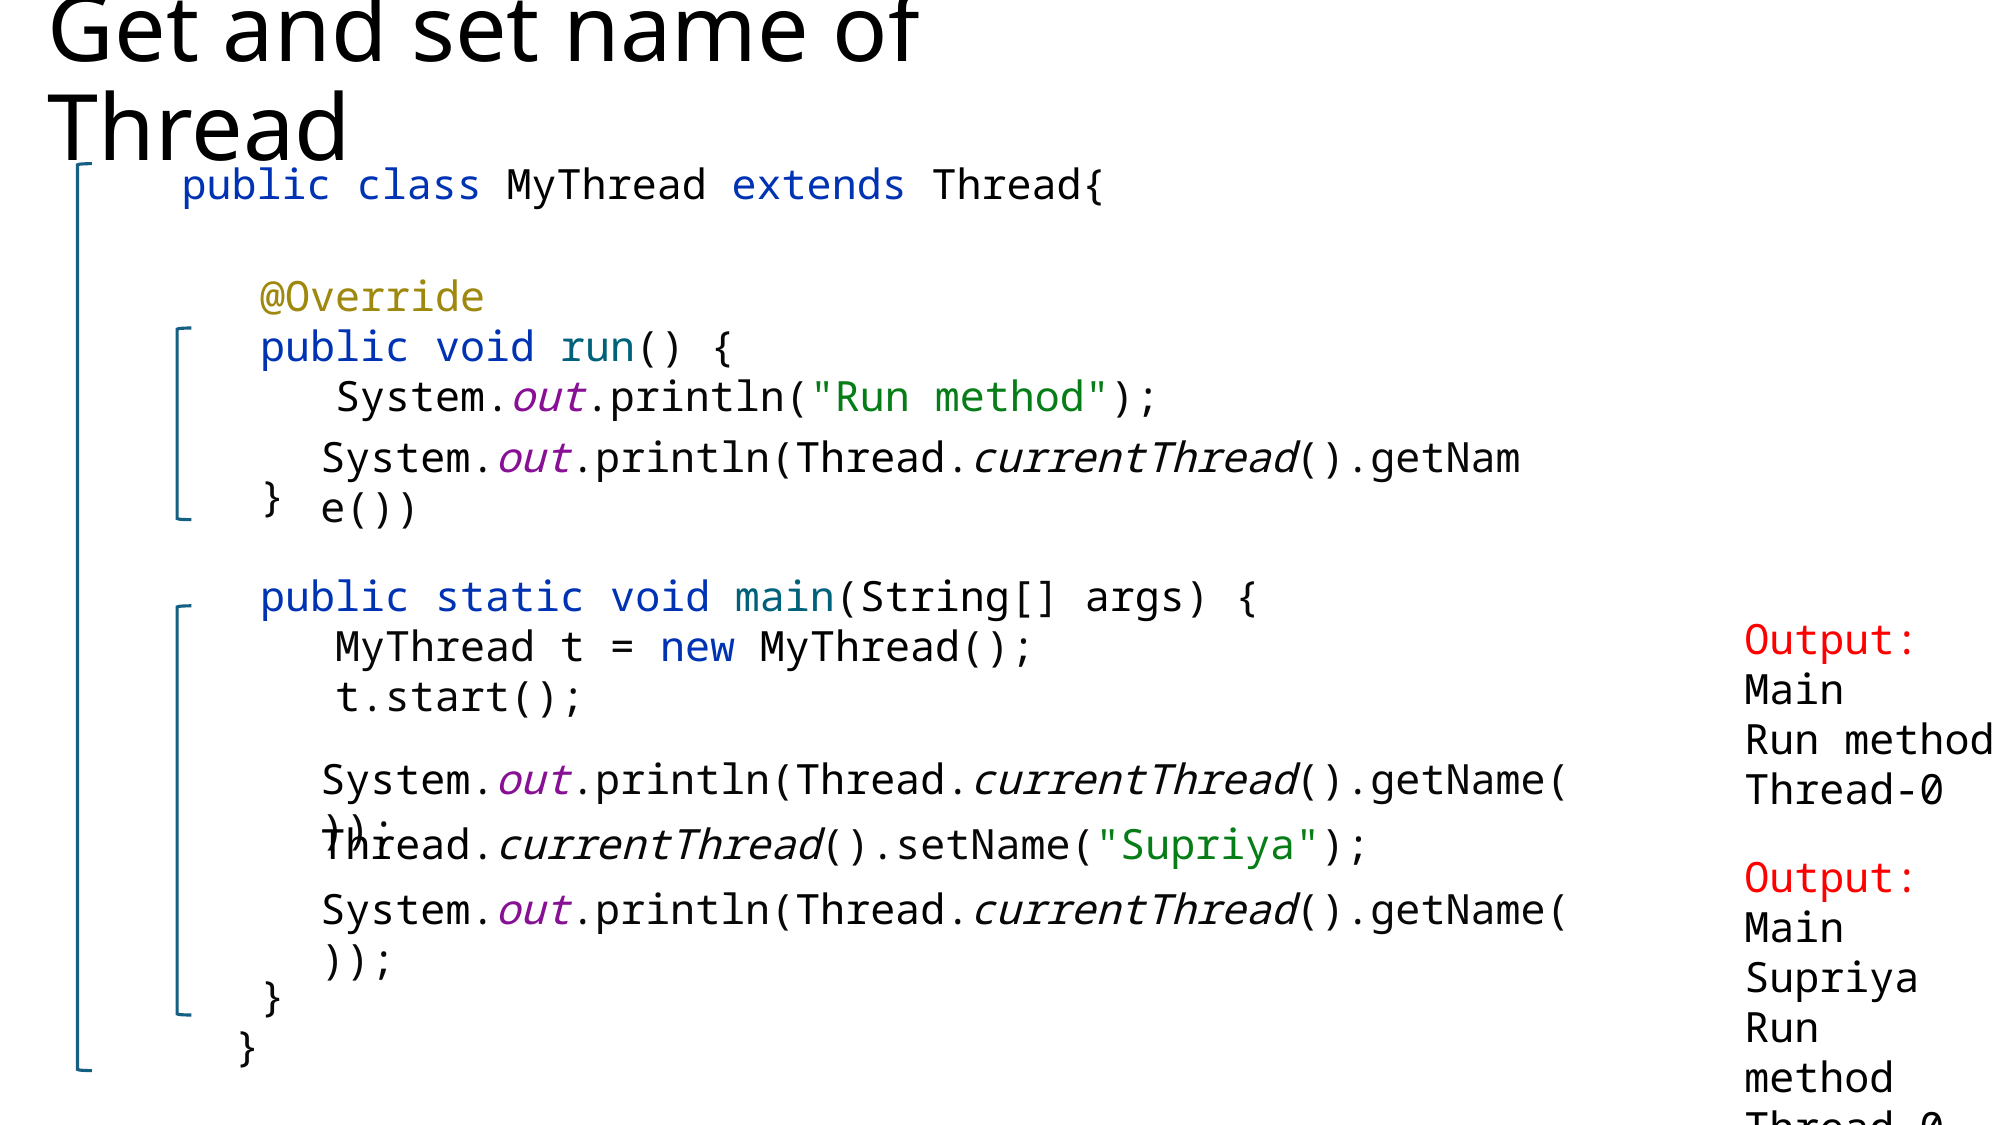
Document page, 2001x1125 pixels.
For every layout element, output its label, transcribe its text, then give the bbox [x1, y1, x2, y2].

text_box System.out.println(Thread.currentThread().getName()) [305, 423, 1552, 539]
text_box [75, 162, 92, 1073]
text_box System.out.println(Thread.currentThread().getName()); [305, 874, 1594, 990]
text_box @Override public void run() { System.out.println("Run method"); } public static void main(String[] args) { MyThread t = new MyThread(); t.start(); } } [219, 161, 1689, 1078]
text_box public class MyThread extends Thread{ [166, 150, 1691, 1116]
text_box Output:​ Main​ Run method​ Thread-0 [1729, 605, 2000, 821]
text_box System.out.println(Thread.currentThread().getName()); [305, 745, 1603, 861]
title Get and set name of Thread [33, 0, 1185, 162]
text_box Output: Main Supriya Run method Thread-0 [1729, 843, 2000, 1125]
text_box [175, 326, 192, 522]
text_box Thread.currentThread().setName("Supriya"); [305, 810, 1487, 874]
text_box [175, 604, 192, 1017]
